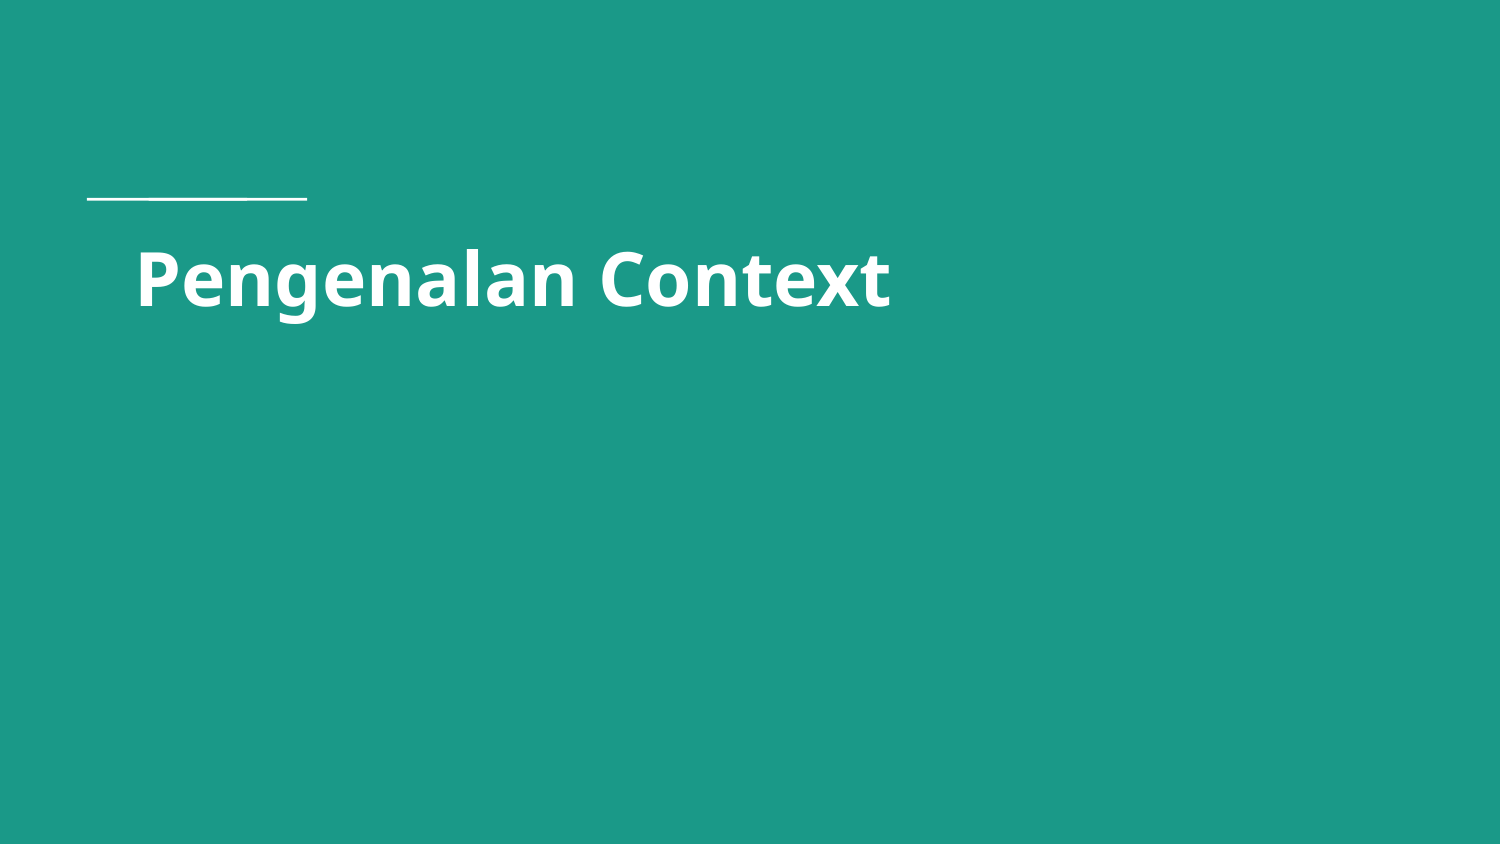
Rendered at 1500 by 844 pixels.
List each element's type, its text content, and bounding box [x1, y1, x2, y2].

title Pengenalan Context [119, 216, 1381, 466]
